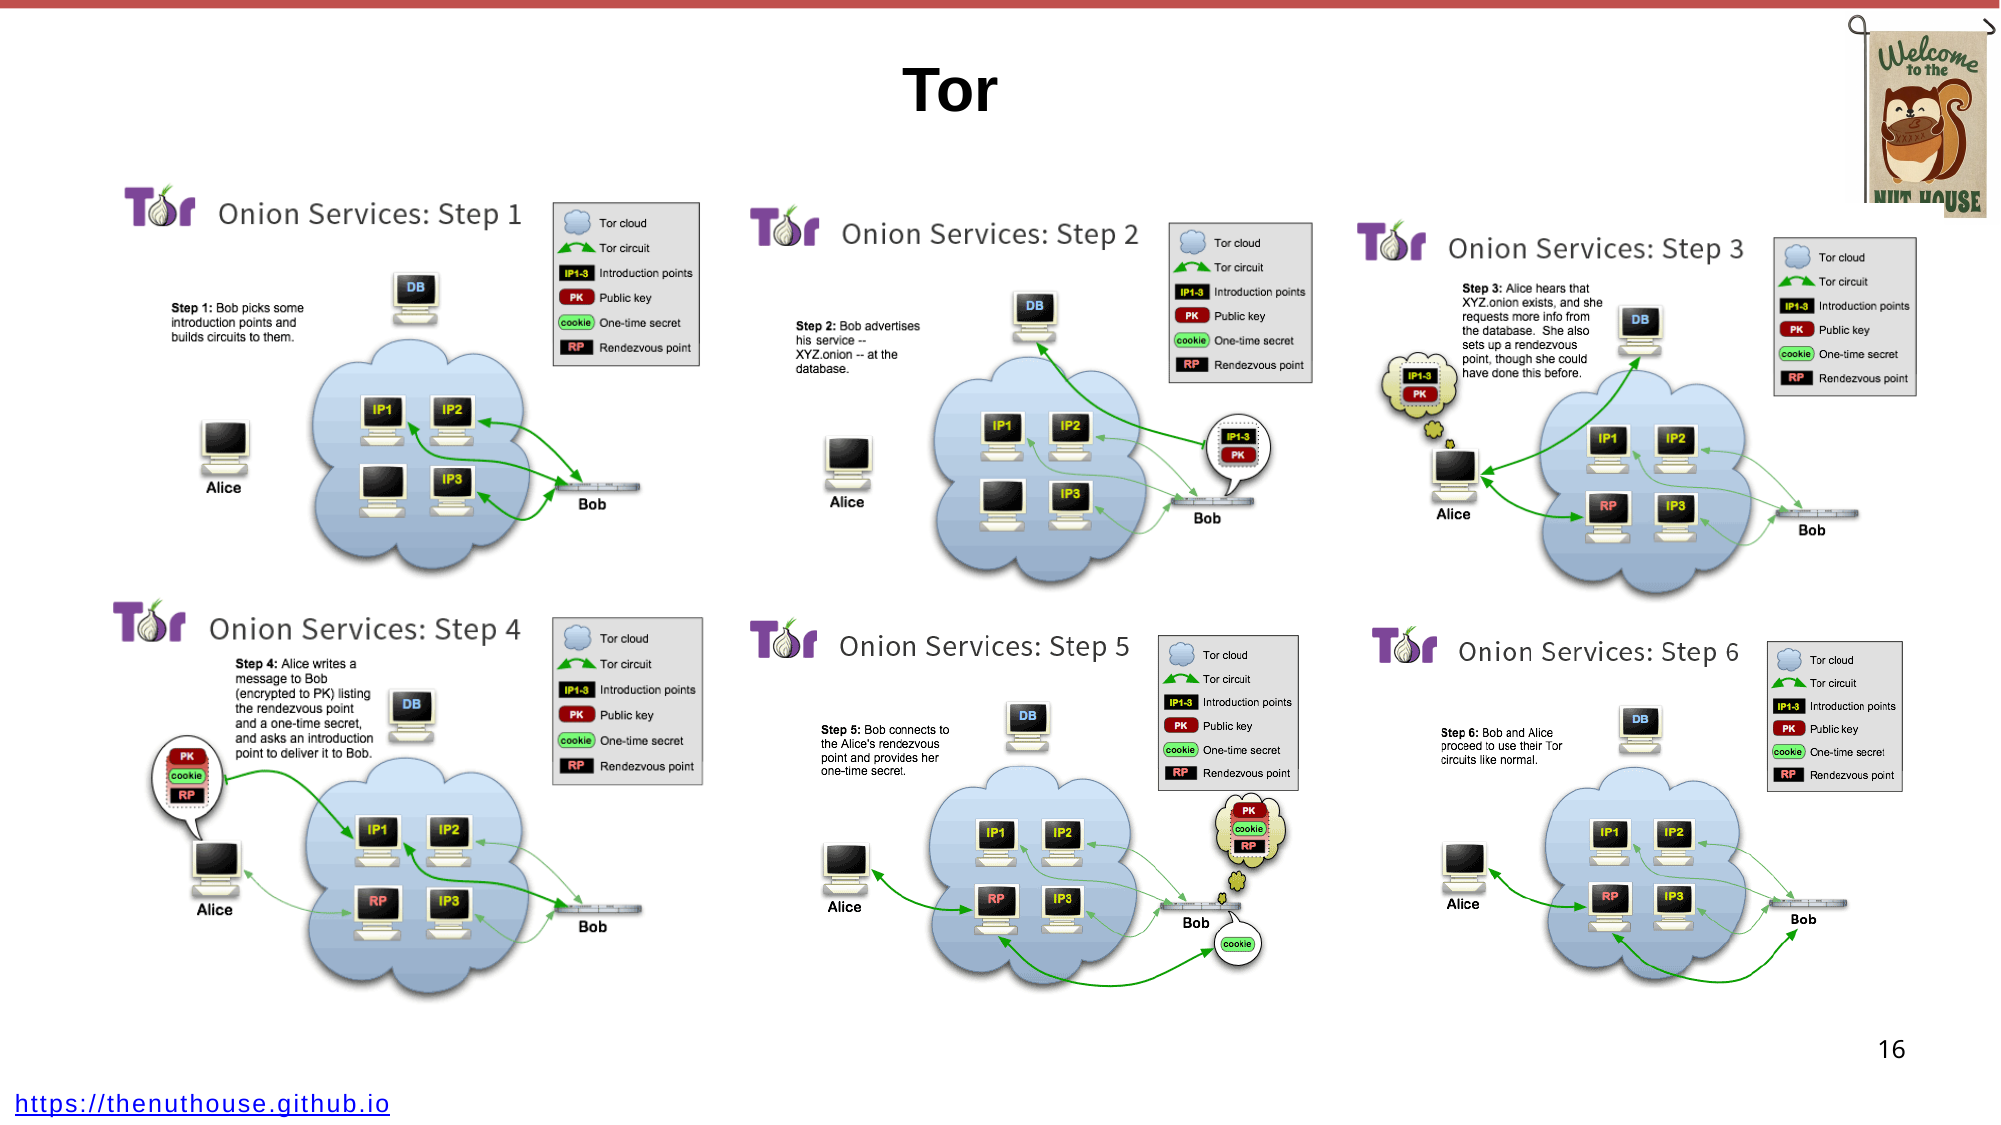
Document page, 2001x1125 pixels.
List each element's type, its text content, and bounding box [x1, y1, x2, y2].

picture [94, 11, 2000, 1028]
text_box Tor [259, 41, 1642, 196]
text_box 1 [1830, 1021, 1921, 1081]
